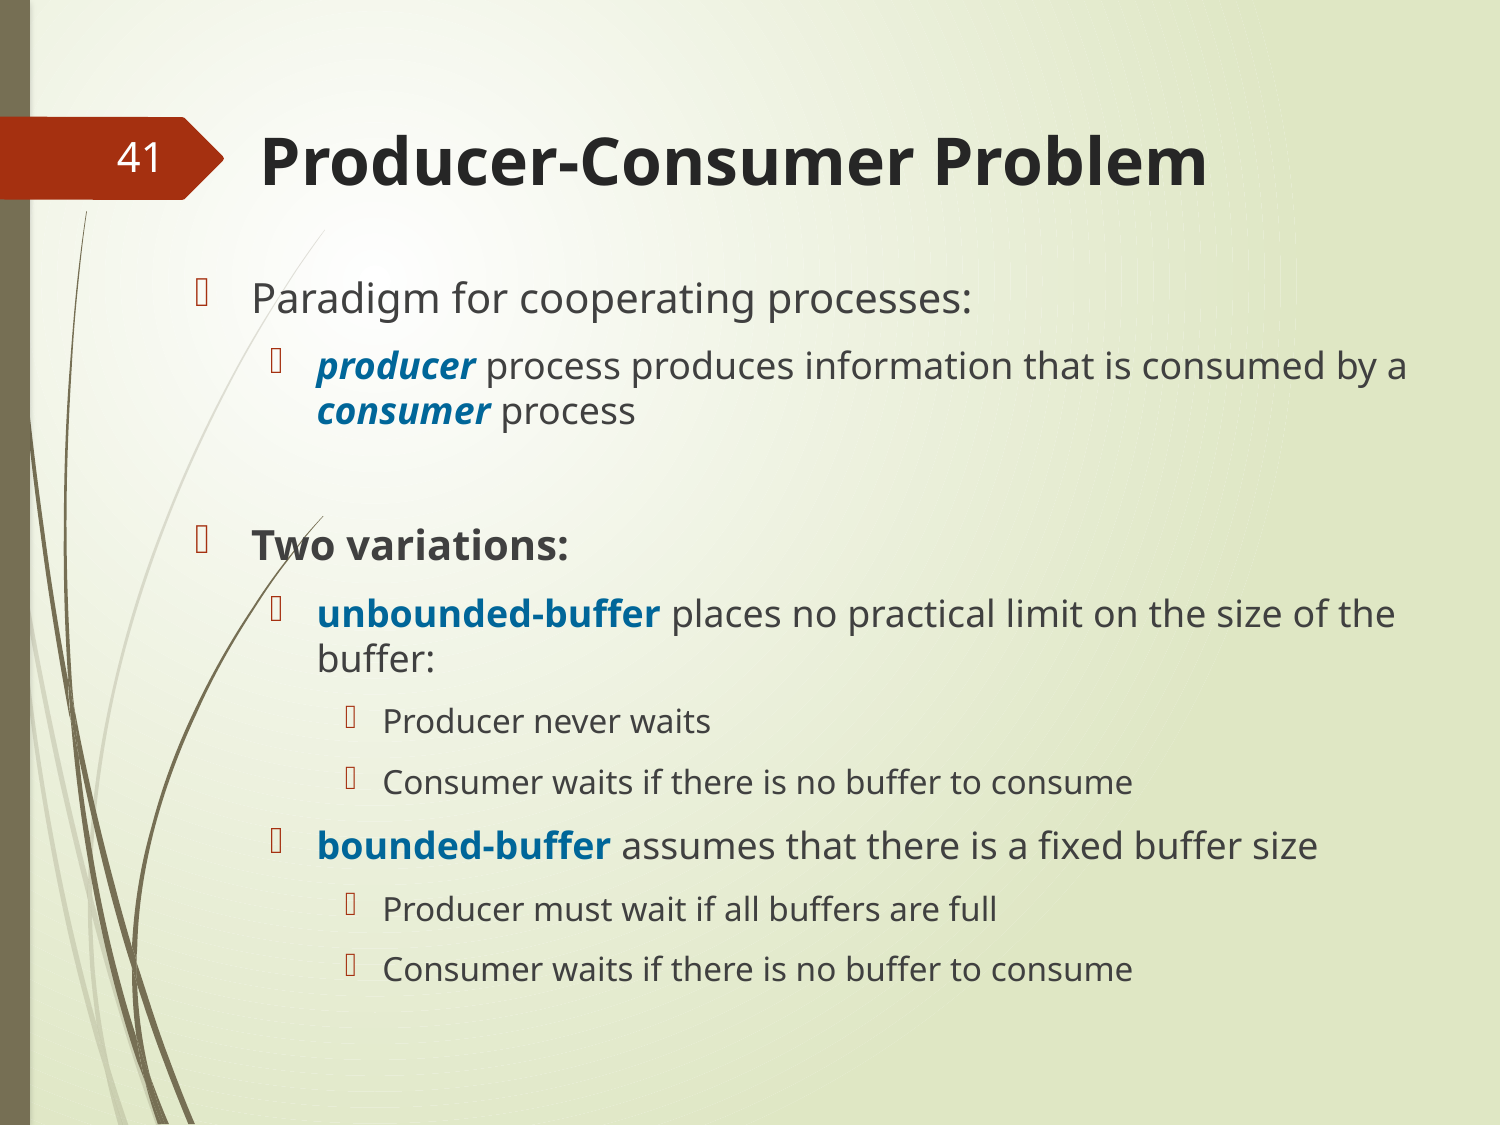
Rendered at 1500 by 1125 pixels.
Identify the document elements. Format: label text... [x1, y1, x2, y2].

title Producer-Consumer Problem [244, 111, 1500, 207]
slide_number 41 [83, 129, 180, 190]
list Paradigm for cooperating processes: producer process produces information that is consumed by a consumer process Two variations: unbounded-buffer places no practical limit on the size of the buffer: Producer never waits Consumer waits if there is no buffer to consume bounded-buffer assumes that there is a fixed buffer size Producer must wait if all buffers are full Consumer waits if there is no buffer to consume [179, 263, 1457, 1088]
